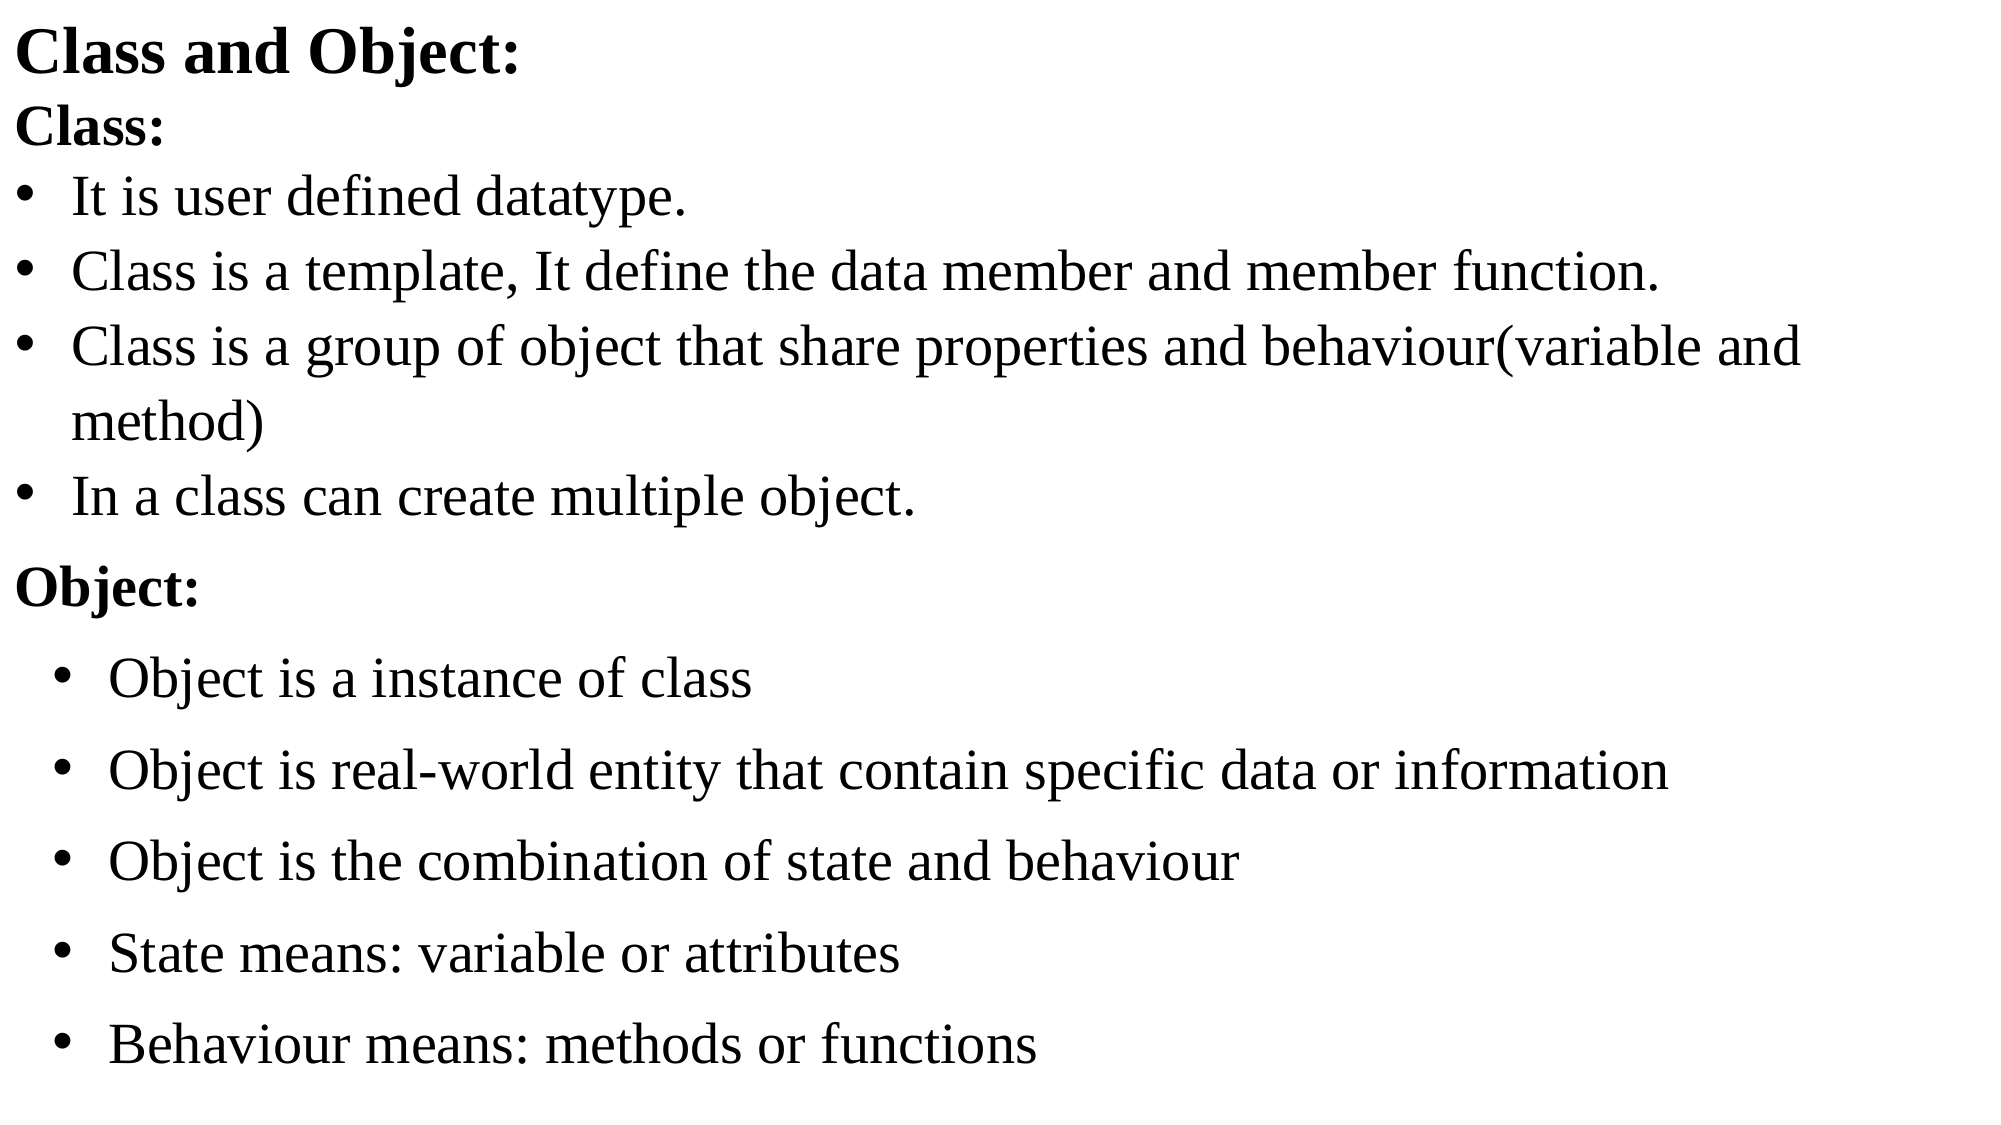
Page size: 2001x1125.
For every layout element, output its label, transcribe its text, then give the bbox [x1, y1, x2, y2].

text_box Class and Object: Class: It is user defined datatype. Class is a template, It define the data member and member function. Class is a group of object that share properties and behaviour(variable and method) In a class can create multiple object. Object: Object is a instance of class Object is real-world entity that contain specific data or information Object is the combination of state and behaviour State means: variable or attributes Behaviour means: methods or functions [0, 0, 2000, 1125]
